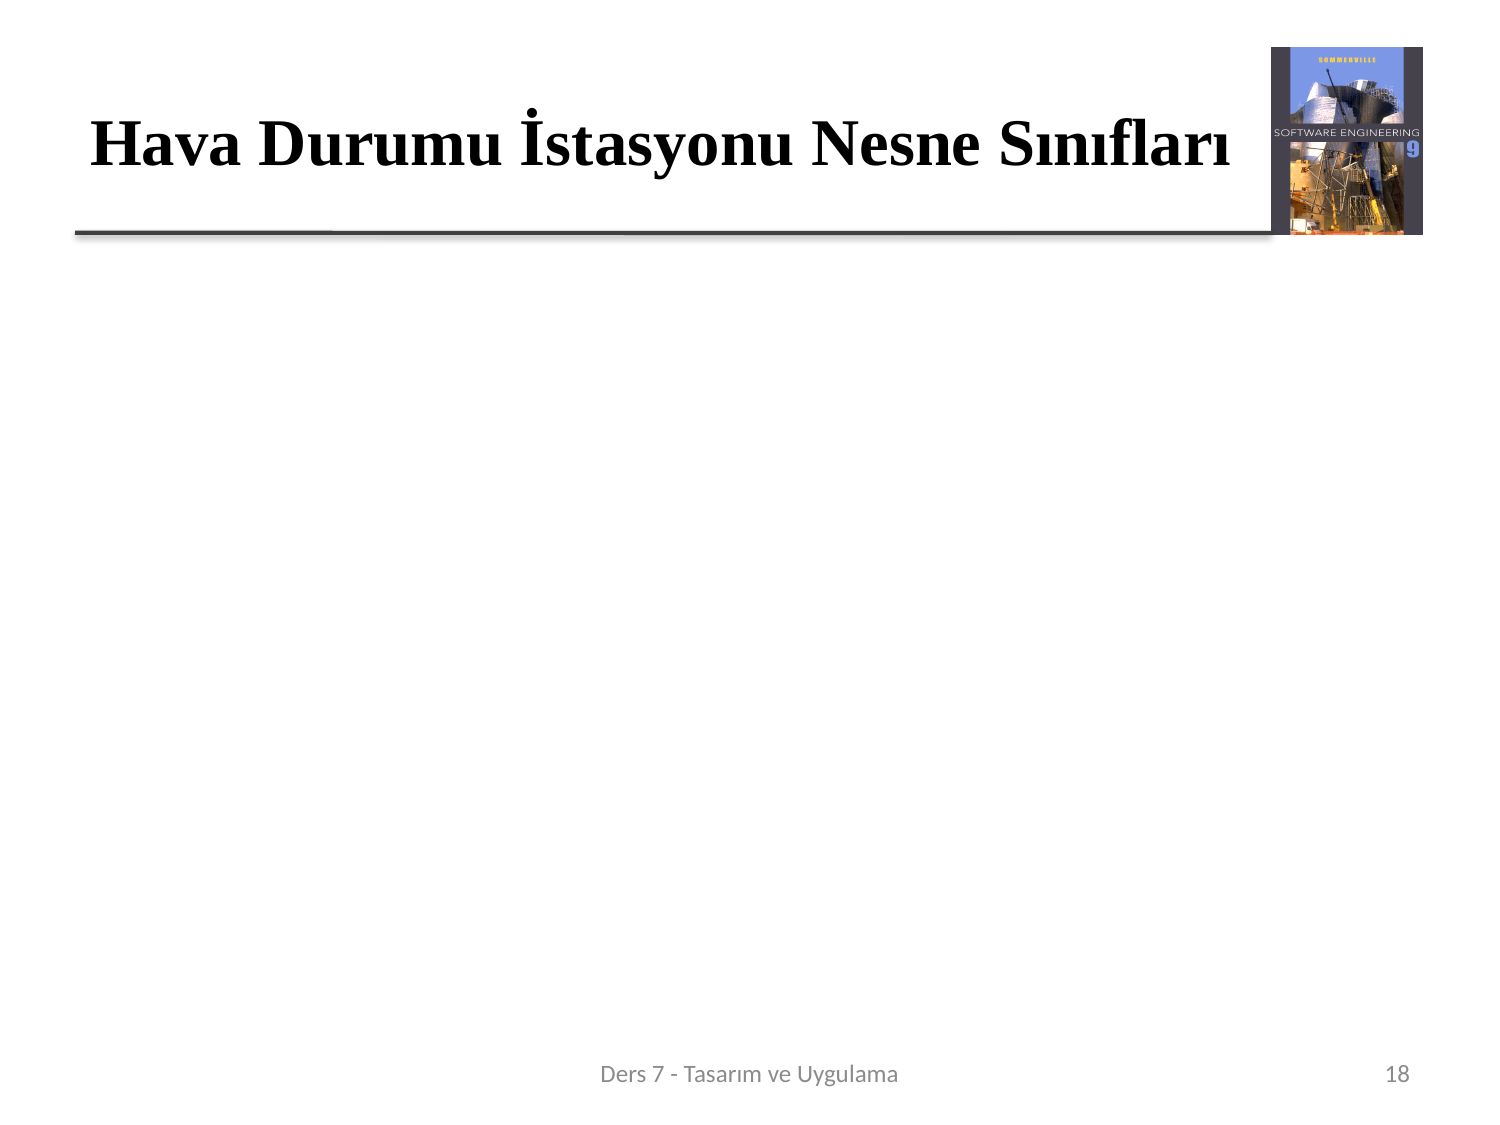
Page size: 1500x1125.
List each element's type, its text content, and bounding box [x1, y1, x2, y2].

picture [1272, 47, 1423, 235]
footer Ders 7 - Tasarım ve Uygulama [512, 1042, 988, 1103]
title Hava Durumu İstasyonu Nesne Sınıfları [74, 44, 1272, 233]
slide_number 18 [1074, 1042, 1425, 1103]
